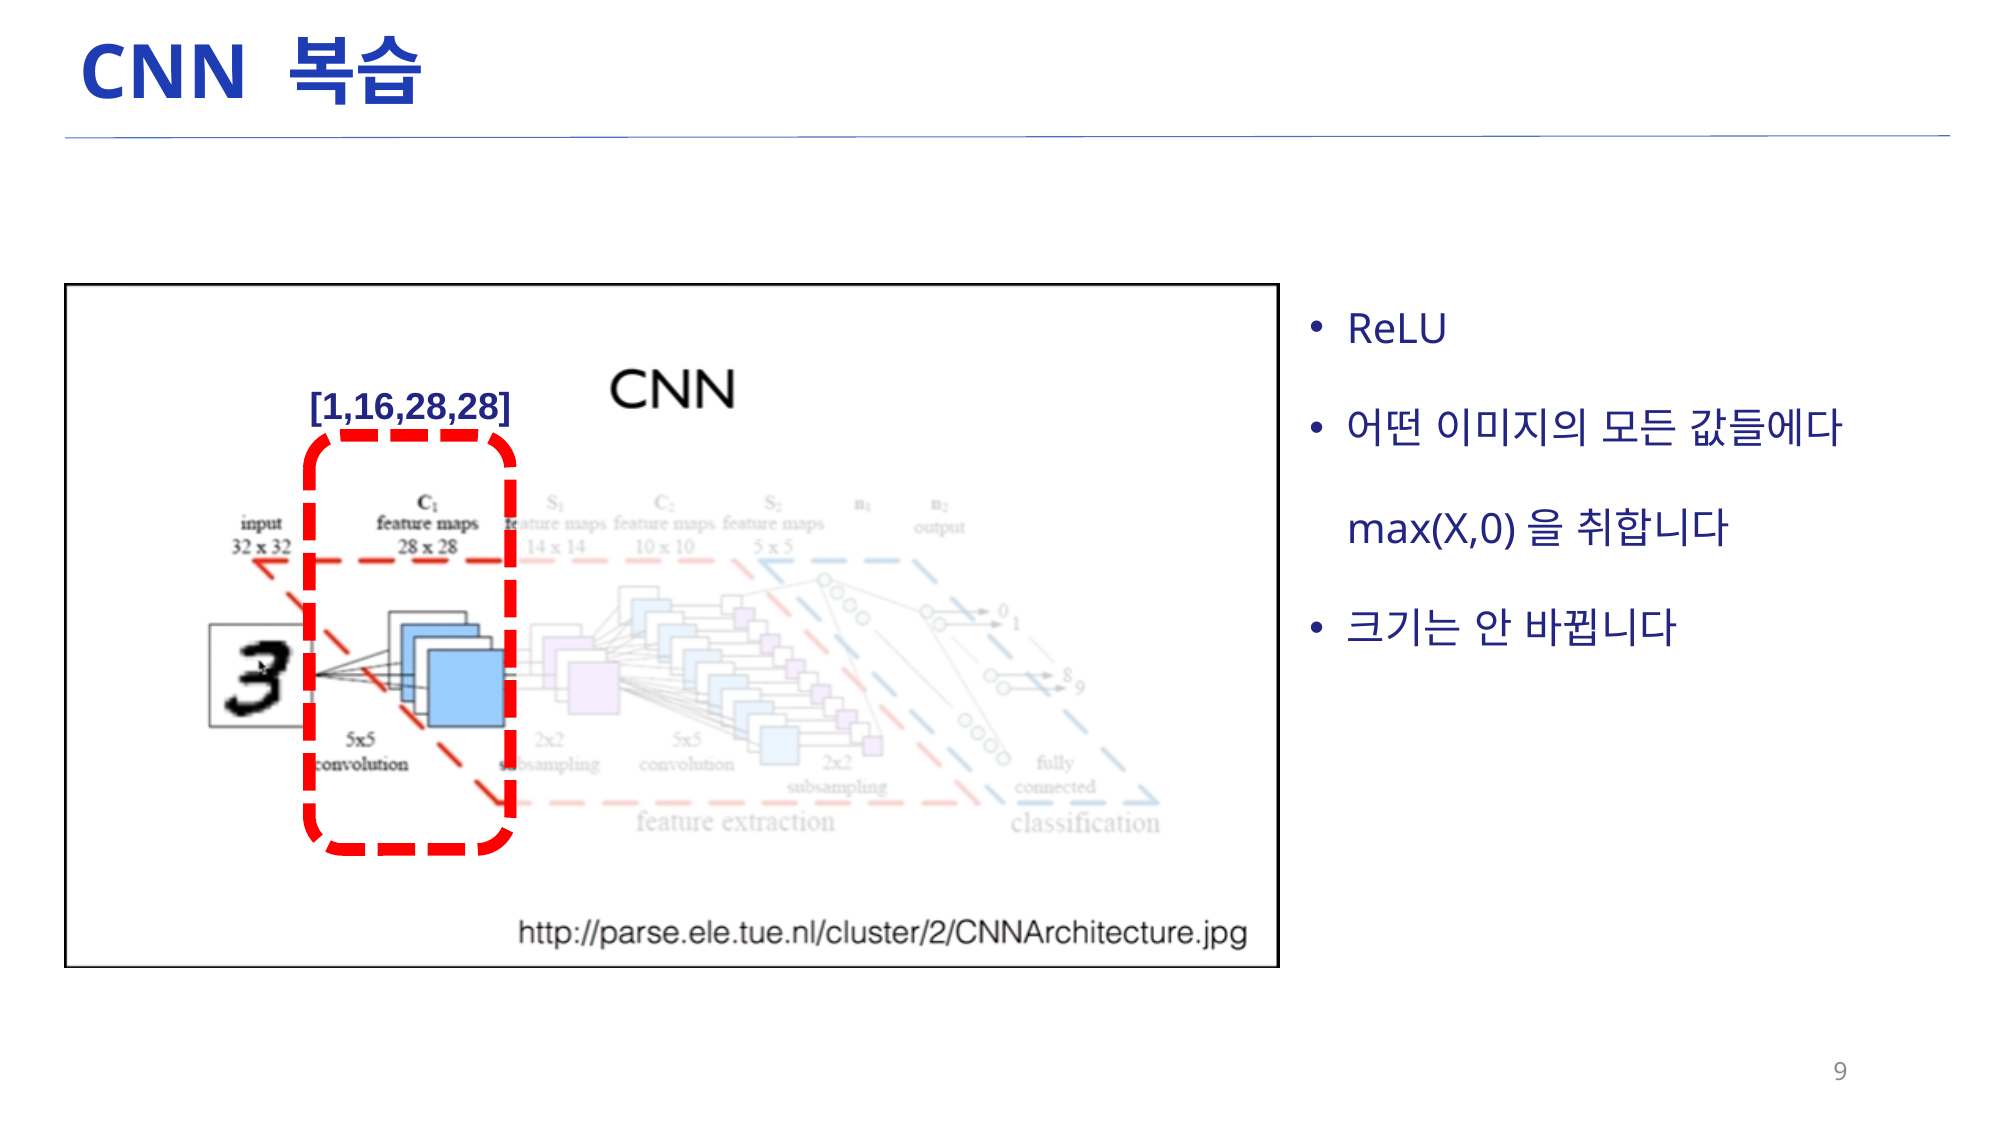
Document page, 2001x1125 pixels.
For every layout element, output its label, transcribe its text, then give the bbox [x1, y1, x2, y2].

picture [64, 283, 1280, 968]
text_box ReLU 어떤 이미지의 모든 값들에다 max(X,0)을 취합니다 크기는 안 바뀝니다 [1294, 243, 2000, 1103]
title CNN 복습 [64, 13, 1790, 135]
